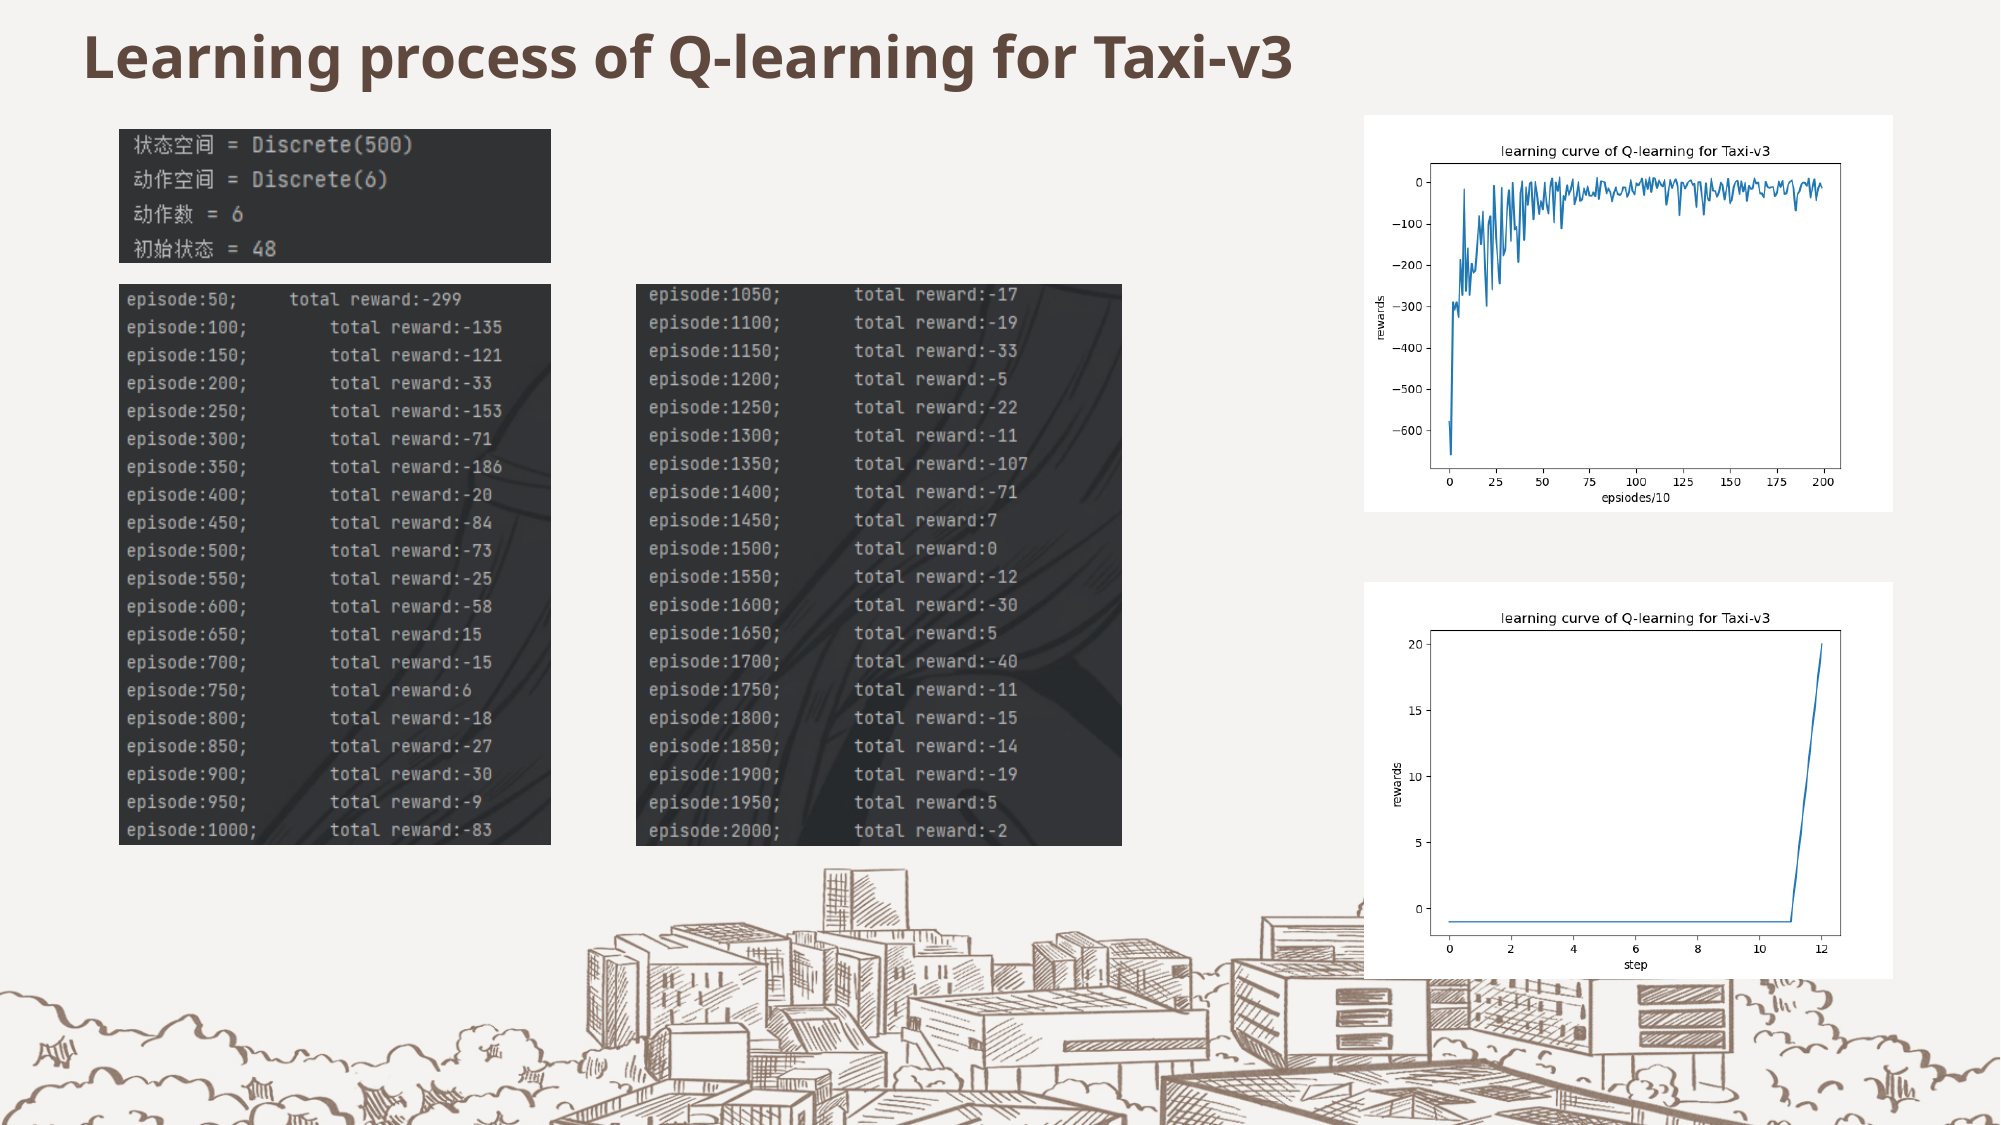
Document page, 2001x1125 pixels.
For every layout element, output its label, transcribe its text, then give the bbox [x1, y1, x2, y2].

picture [0, 0, 2001, 1125]
text_box Learning process of Q-learning for Taxi-v3 [67, 12, 1309, 98]
